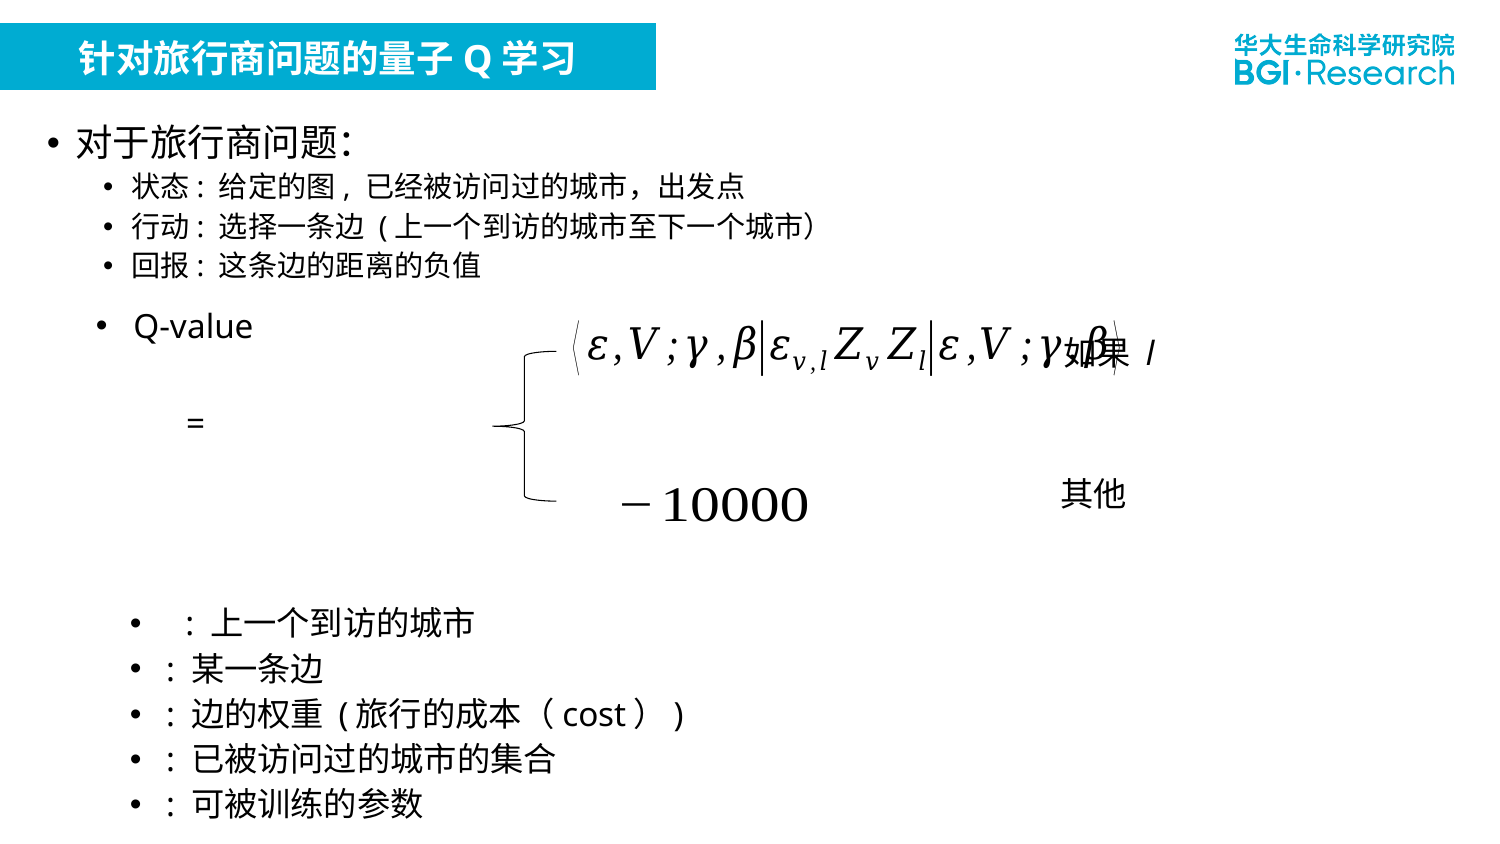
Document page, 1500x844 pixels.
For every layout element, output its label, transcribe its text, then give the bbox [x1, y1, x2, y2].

picture [1234, 32, 1455, 86]
title 针对旅行商问题的量子Q学习 [0, 30, 656, 90]
picture [1389, 70, 1400, 81]
list 对于旅行商问题： 状态: 给定的图, 已经被访问过的城市，出发点 行动: 选择一条边 (上一个到访的城市至下一个城市） 回报: 这条边的距离的负值 [31, 117, 1280, 310]
picture [1240, 75, 1248, 80]
text_box Q-value [81, 302, 402, 353]
text_box 其他 [1045, 465, 1282, 521]
text_box [492, 350, 557, 502]
